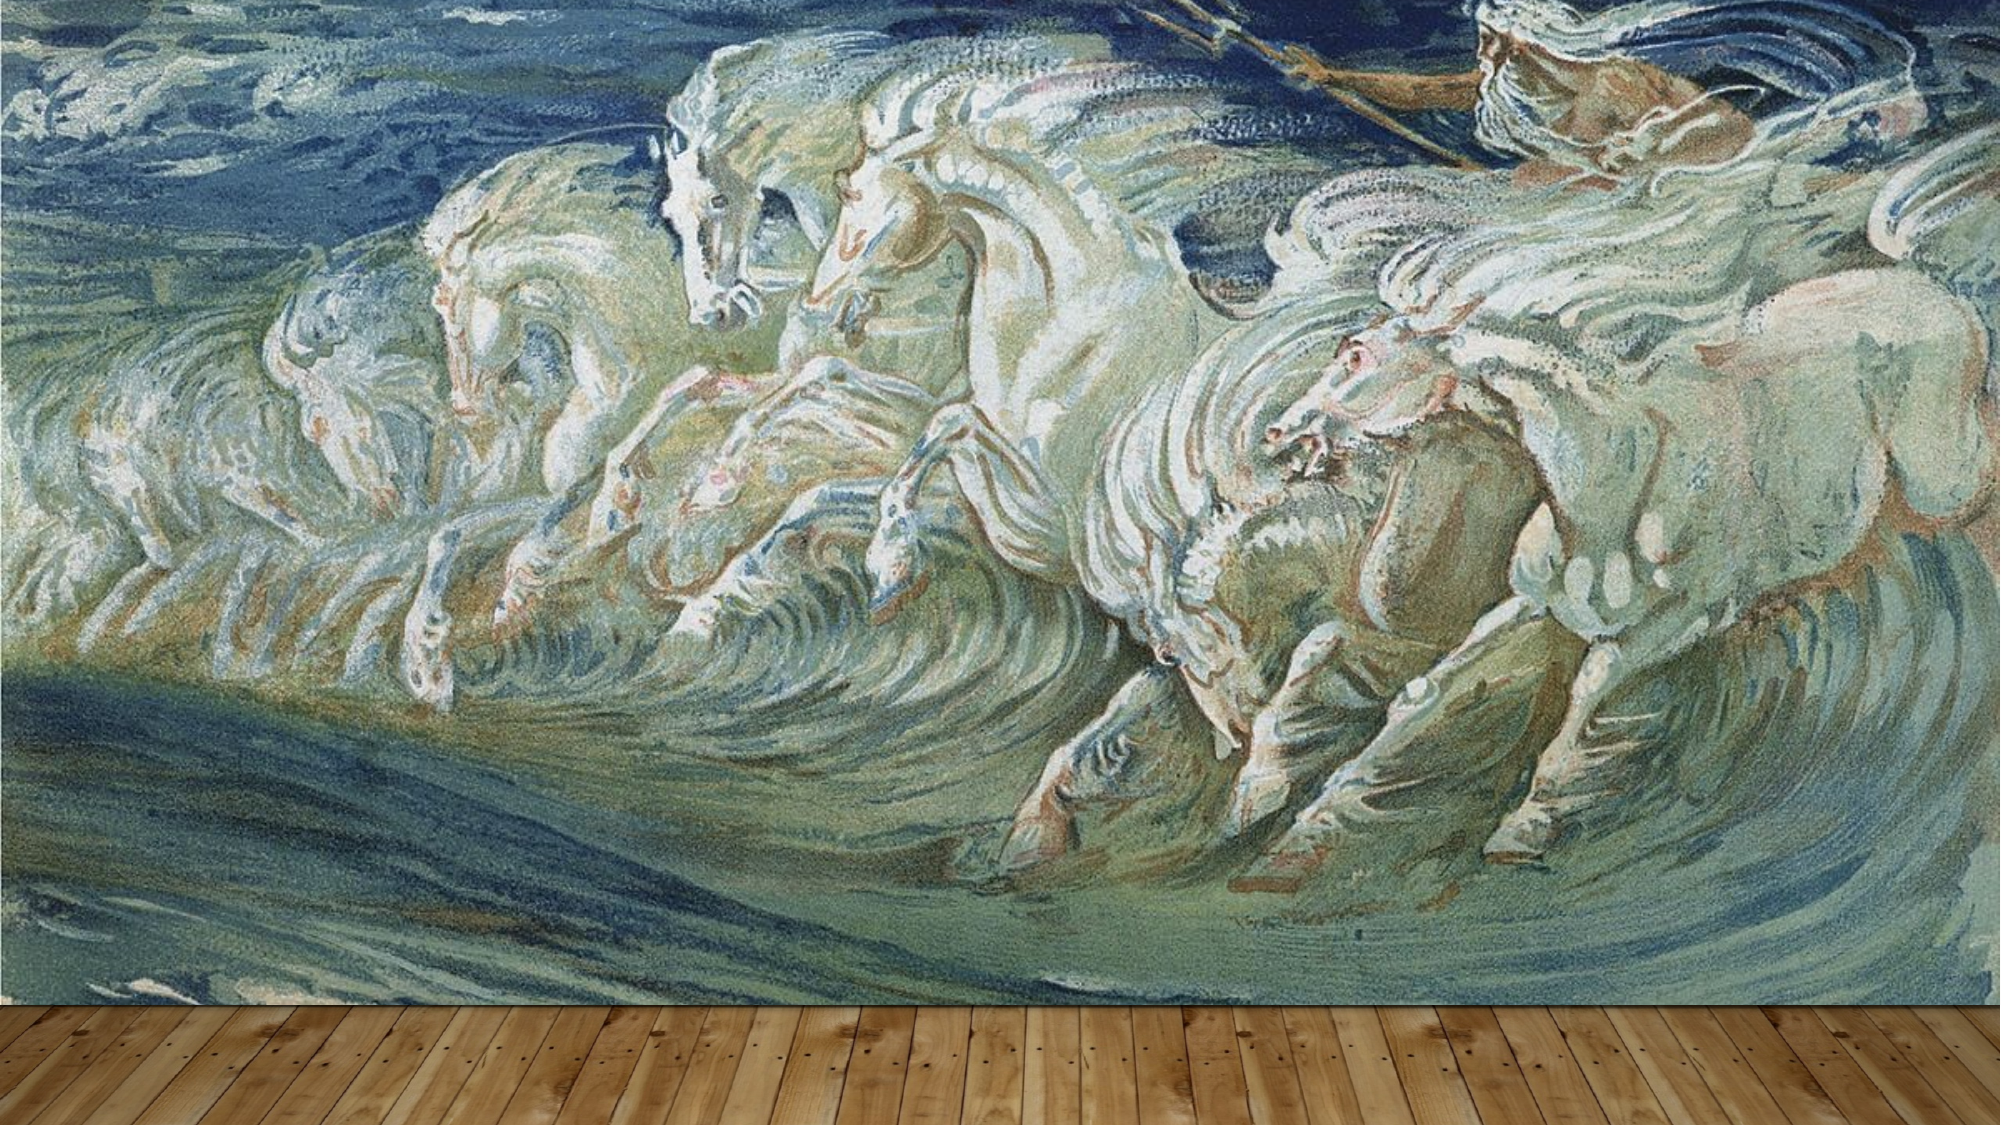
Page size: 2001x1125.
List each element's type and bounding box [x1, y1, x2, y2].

picture [0, 1006, 2000, 1125]
list [0, 0, 2000, 1005]
